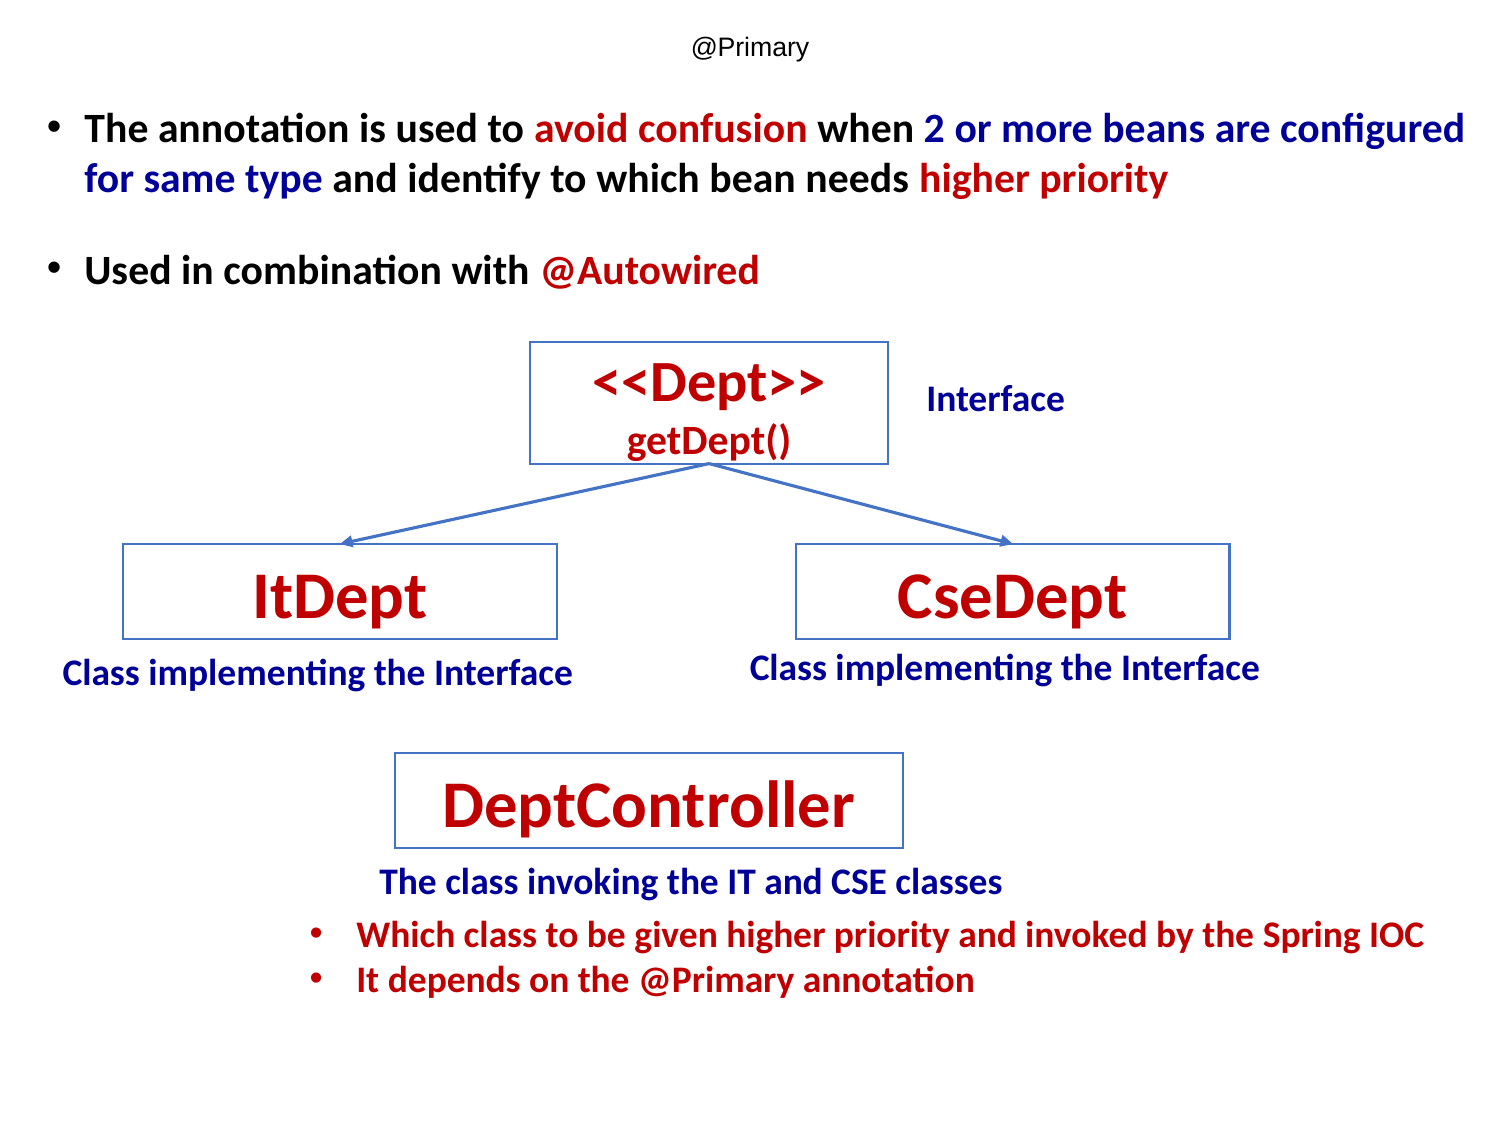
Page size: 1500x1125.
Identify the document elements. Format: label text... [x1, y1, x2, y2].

text_box ItDept [122, 543, 558, 640]
list The annotation is used to avoid confusion when 2 or more beans are configured for same type and identify to which bean needs higher priority Used in combination with @Autowired [31, 93, 1500, 328]
text_box DeptController [394, 752, 904, 849]
text_box The class invoking the IT and CSE classes [364, 849, 1019, 902]
text_box Which class to be given higher priority and invoked by the Spring IOC It depends on the @Primary annotation [294, 902, 1441, 1008]
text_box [340, 463, 708, 544]
text_box Class implementing the Interface [48, 640, 678, 701]
text_box Class implementing the Interface [735, 635, 1365, 696]
text_box CseDept [795, 543, 1231, 635]
text_box <<Dept>> getDept() [529, 341, 889, 463]
title @Primary [103, 25, 1397, 70]
text_box Interface [911, 366, 1092, 427]
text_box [708, 463, 1013, 544]
